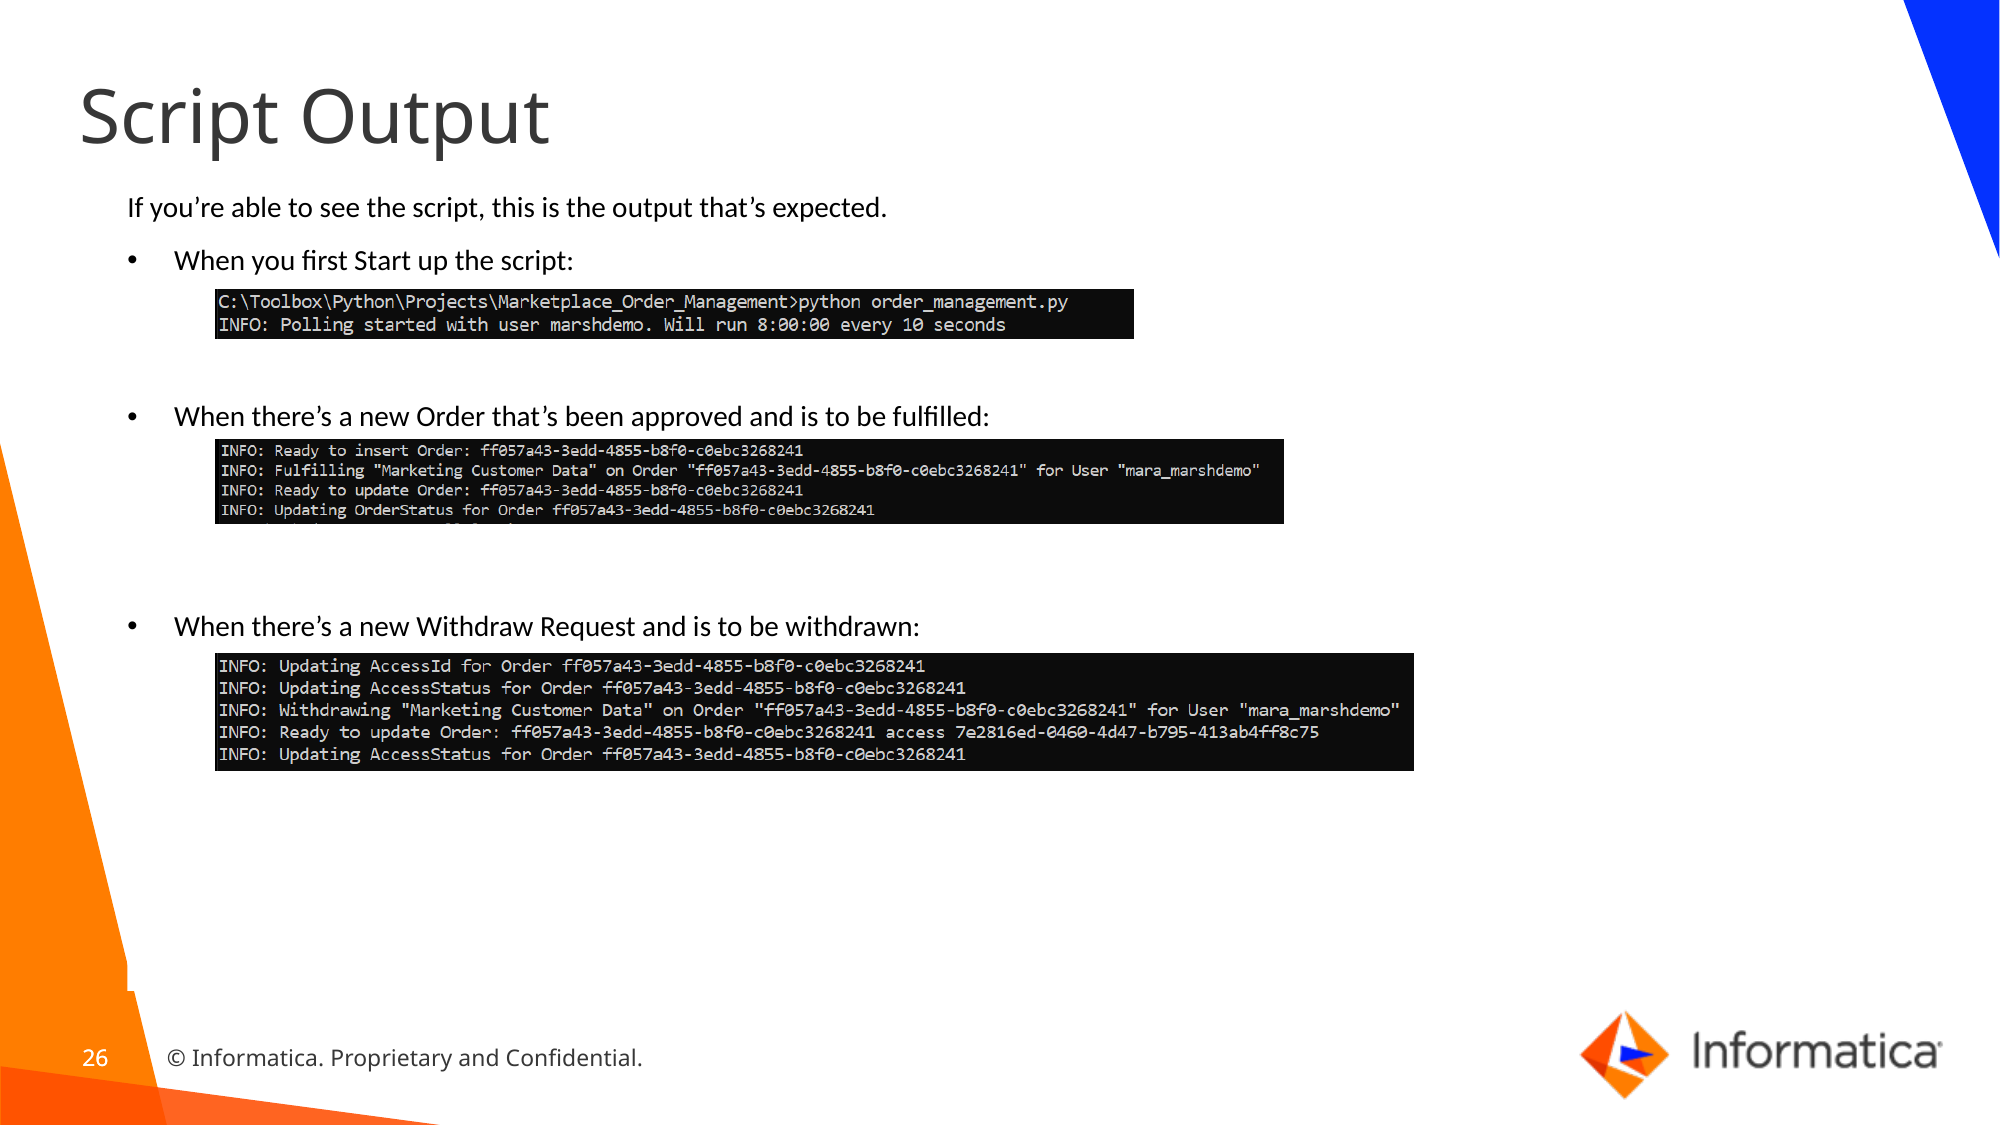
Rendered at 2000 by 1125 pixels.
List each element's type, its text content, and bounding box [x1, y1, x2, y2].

picture [1558, 985, 1965, 1125]
picture [215, 653, 1414, 771]
picture [215, 289, 1134, 339]
text_box If you’re able to see the script, this is the output that’s expected. When you first Start up the script: When there’s a new Order that’s been approved and is to be fulfilled: When there’s a new Withdraw Request and is to be withdrawn: [127, 192, 1849, 991]
picture [215, 439, 1284, 524]
title Script Output [79, 79, 1916, 172]
